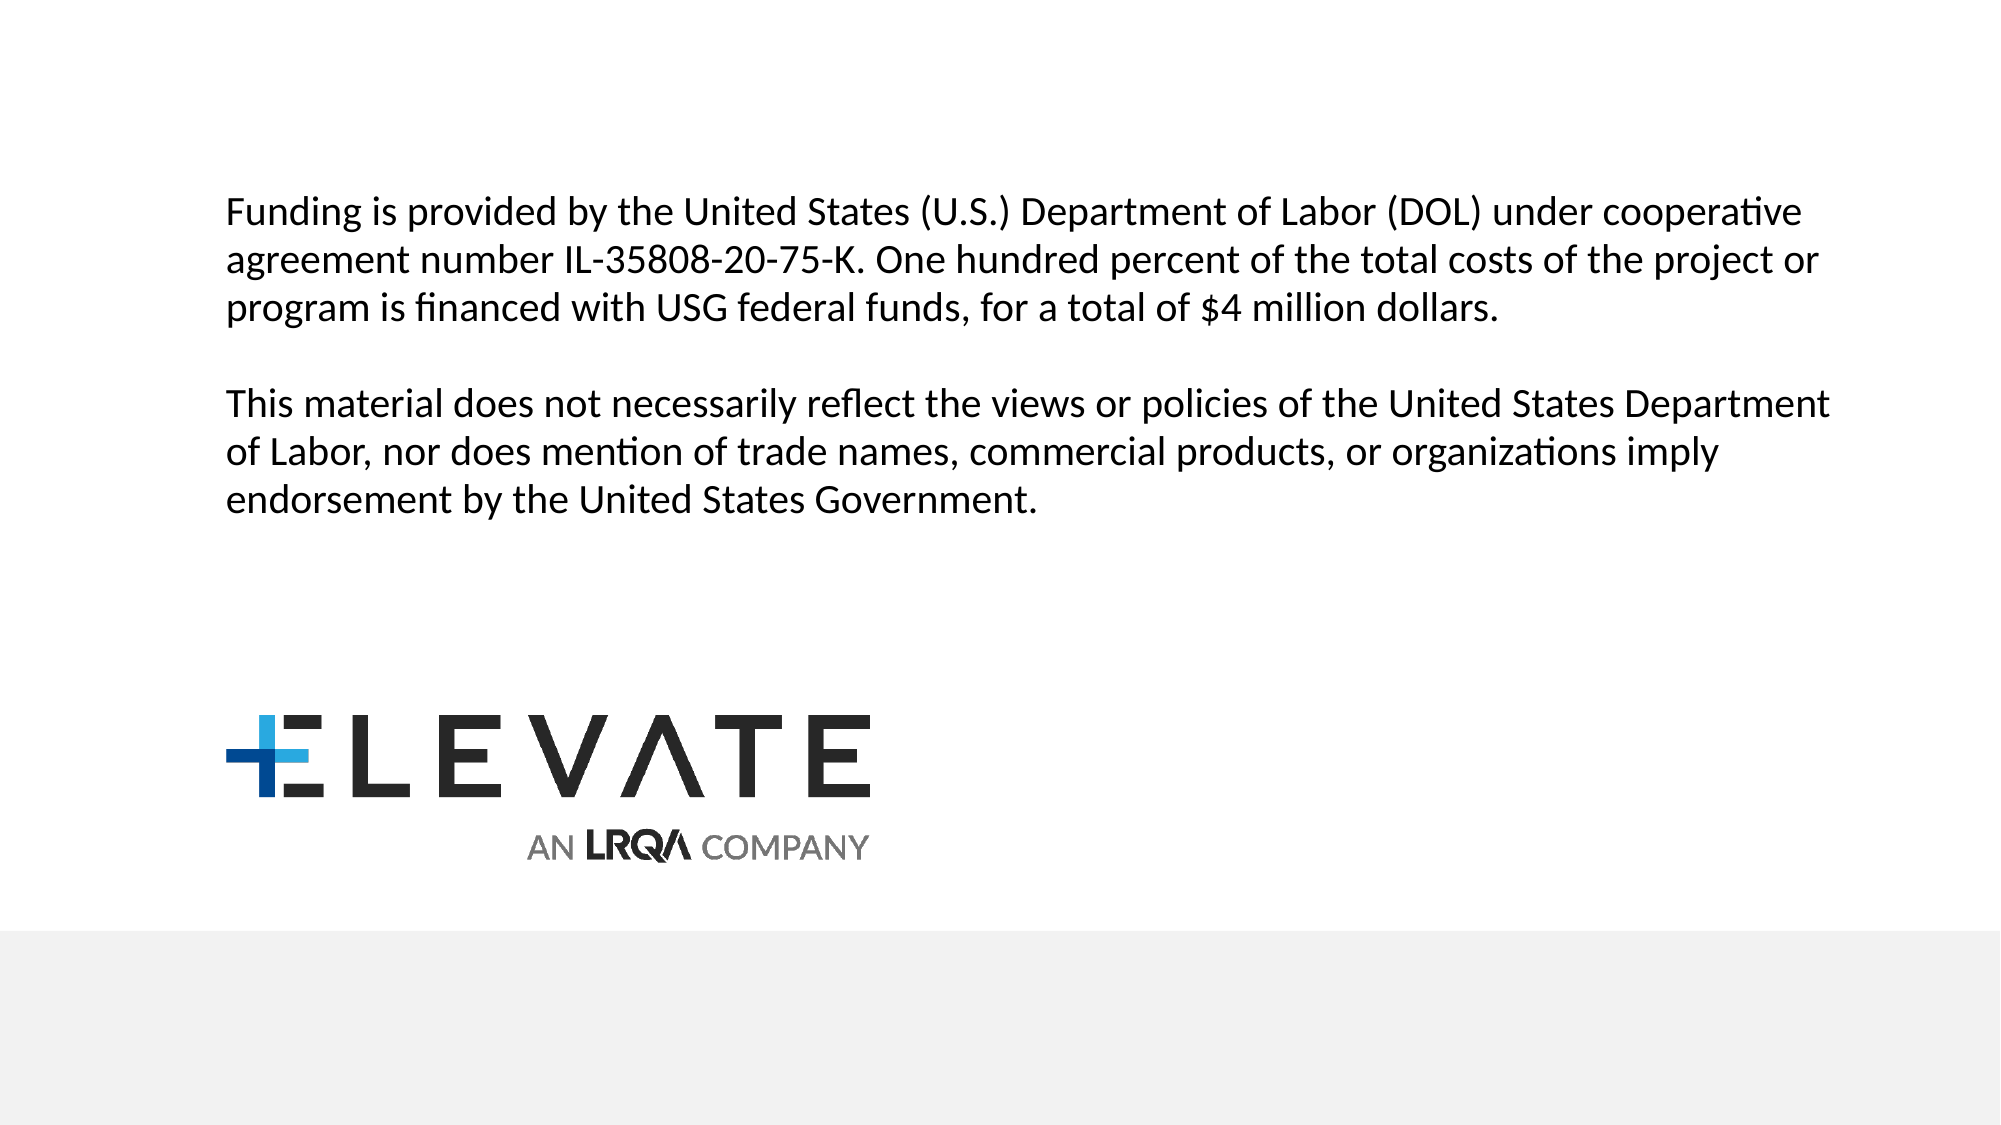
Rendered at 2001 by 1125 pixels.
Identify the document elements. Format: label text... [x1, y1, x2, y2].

picture [214, 695, 896, 884]
table_header Funding is provided by the United States (U.S.) Department of Labor (DOL) under cooperative agreement number IL-35808-20-75-K. One hundred percent of the total costs of the project or program is financed with USG federal funds, for a total of $4 million dollars. This material does not necessarily reflect the views or policies of the United States Department of Labor, nor does mention of trade names, commercial products, or organizations imply endorsement by the United States Government. [215, 188, 1855, 524]
